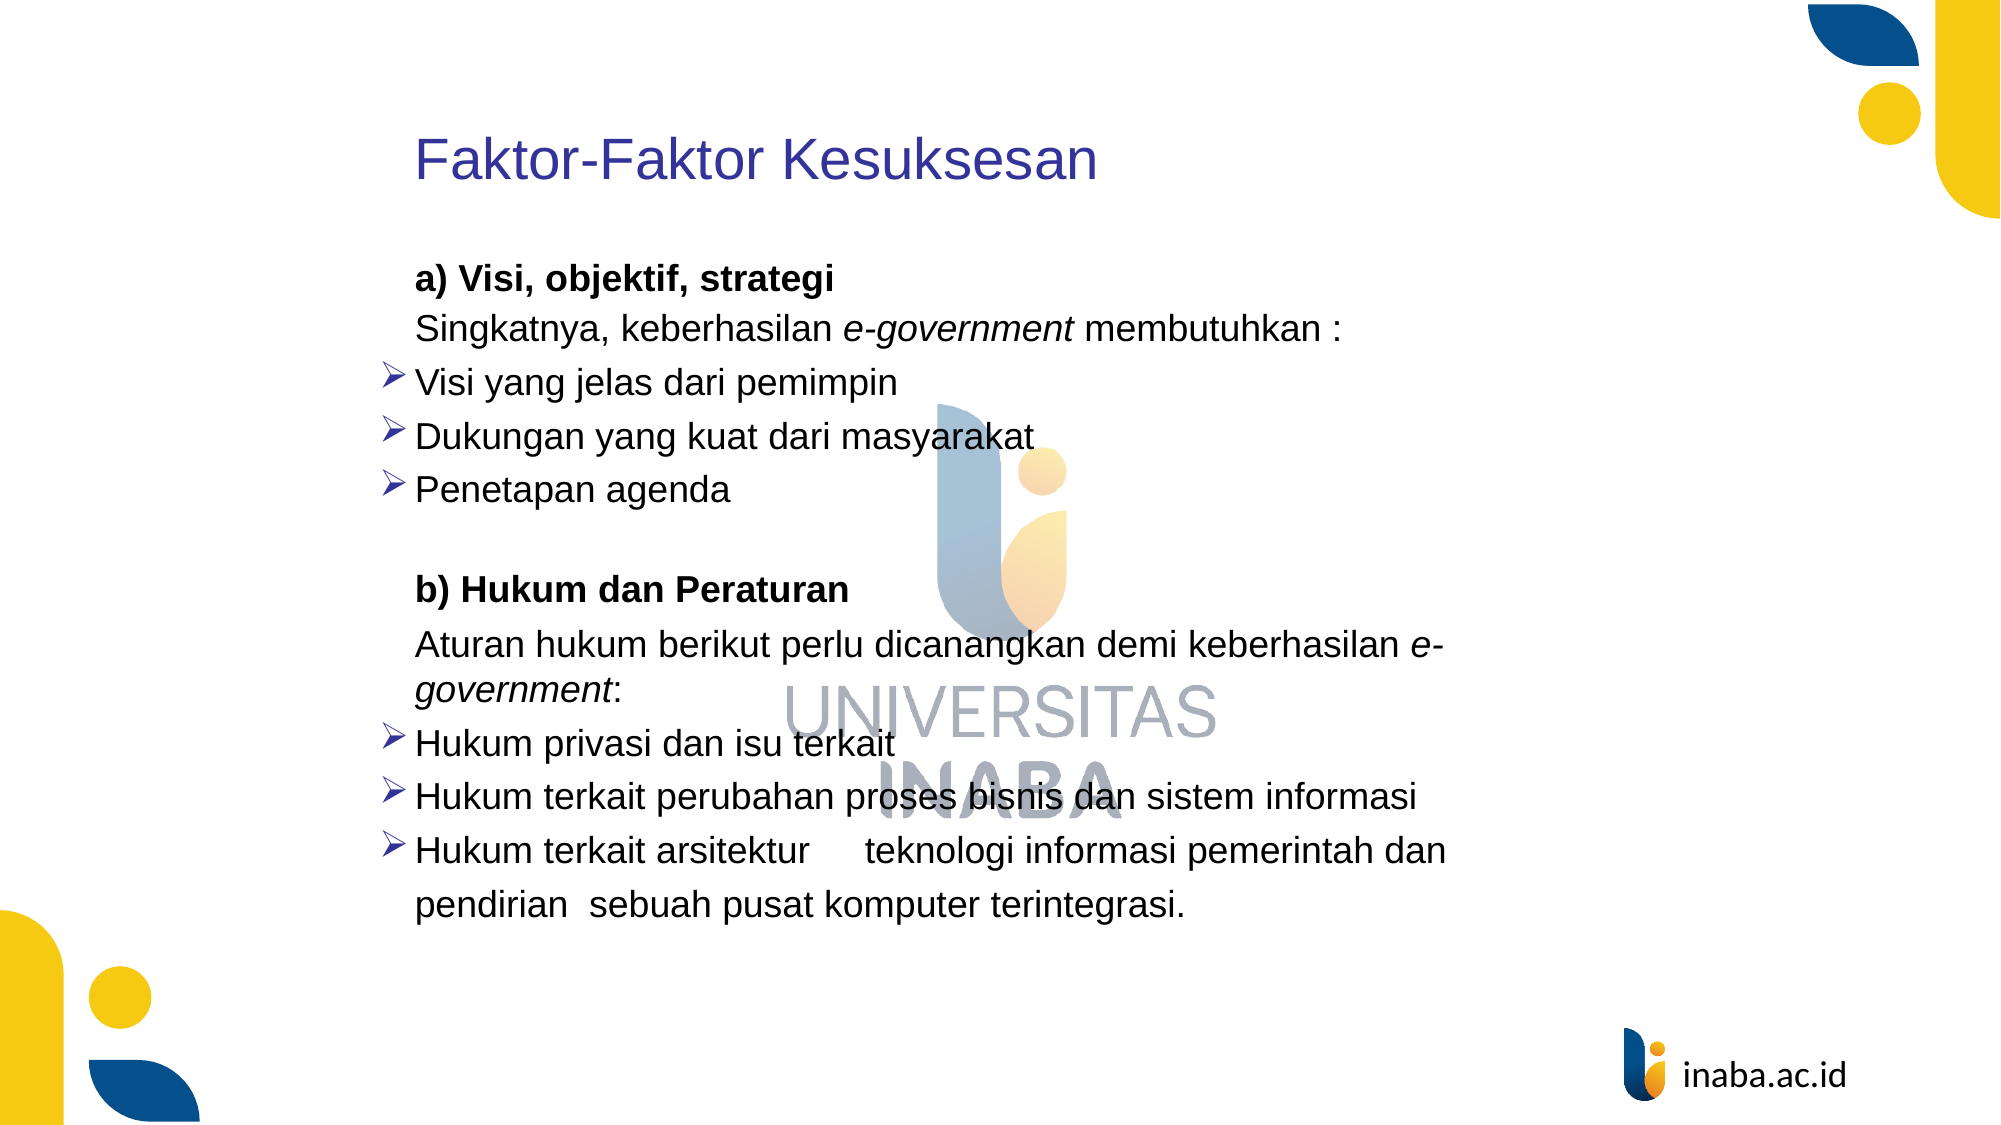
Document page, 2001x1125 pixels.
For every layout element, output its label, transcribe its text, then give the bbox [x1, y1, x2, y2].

text_box Faktor-Faktor Kesuksesan a) Visi, objektif, strategi Singkatnya, keberhasilan e-government membutuhkan : Visi yang jelas dari pemimpin Dukungan yang kuat dari masyarakat Penetapan agenda b) Hukum dan Peraturan Aturan hukum berikut perlu dicanangkan demi keberhasilan e-government: Hukum privasi dan isu terkait Hukum terkait perubahan proses bisnis dan sistem informasi Hukum terkait arsitektur teknologi informasi pemerintah dan pendirian sebuah pusat komputer terintegrasi. [337, 118, 1593, 926]
picture [1624, 1028, 1665, 1101]
